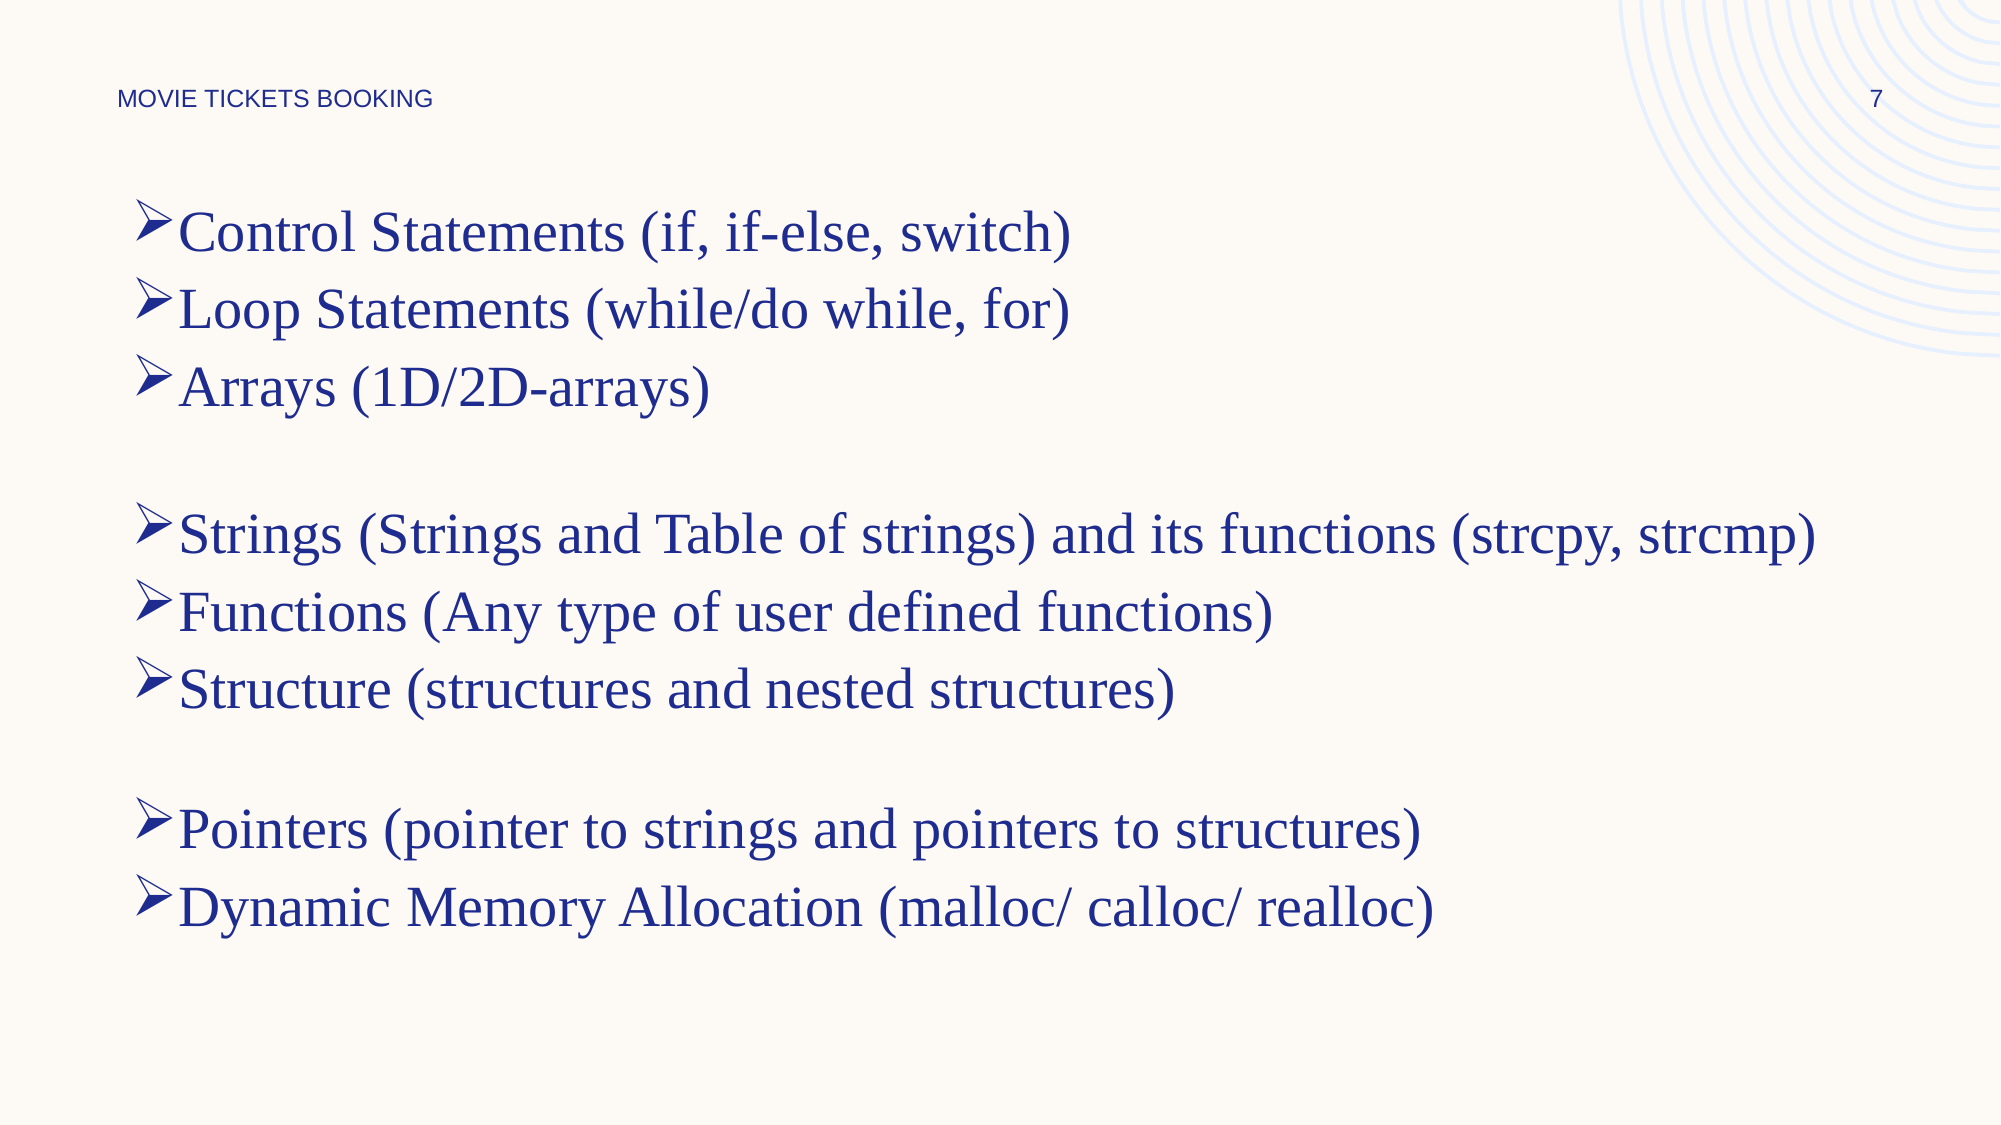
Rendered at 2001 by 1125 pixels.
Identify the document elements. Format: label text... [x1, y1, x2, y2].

list Control Statements (if, if-else, switch) Loop Statements (while/do while, for) Arrays (1D/2D-arrays) Strings (Strings and Table of strings) and its functions (strcpy, strcmp) Functions (Any type of user defined functions) Structure (structures and nested structures) Pointers (pointer to strings and pointers to structures) Dynamic Memory Allocation (malloc/ calloc/ realloc) [41, 185, 1958, 1067]
slide_number 7 [1795, 75, 1958, 120]
footer MOVIE TICKETS BOOKING [101, 75, 627, 120]
